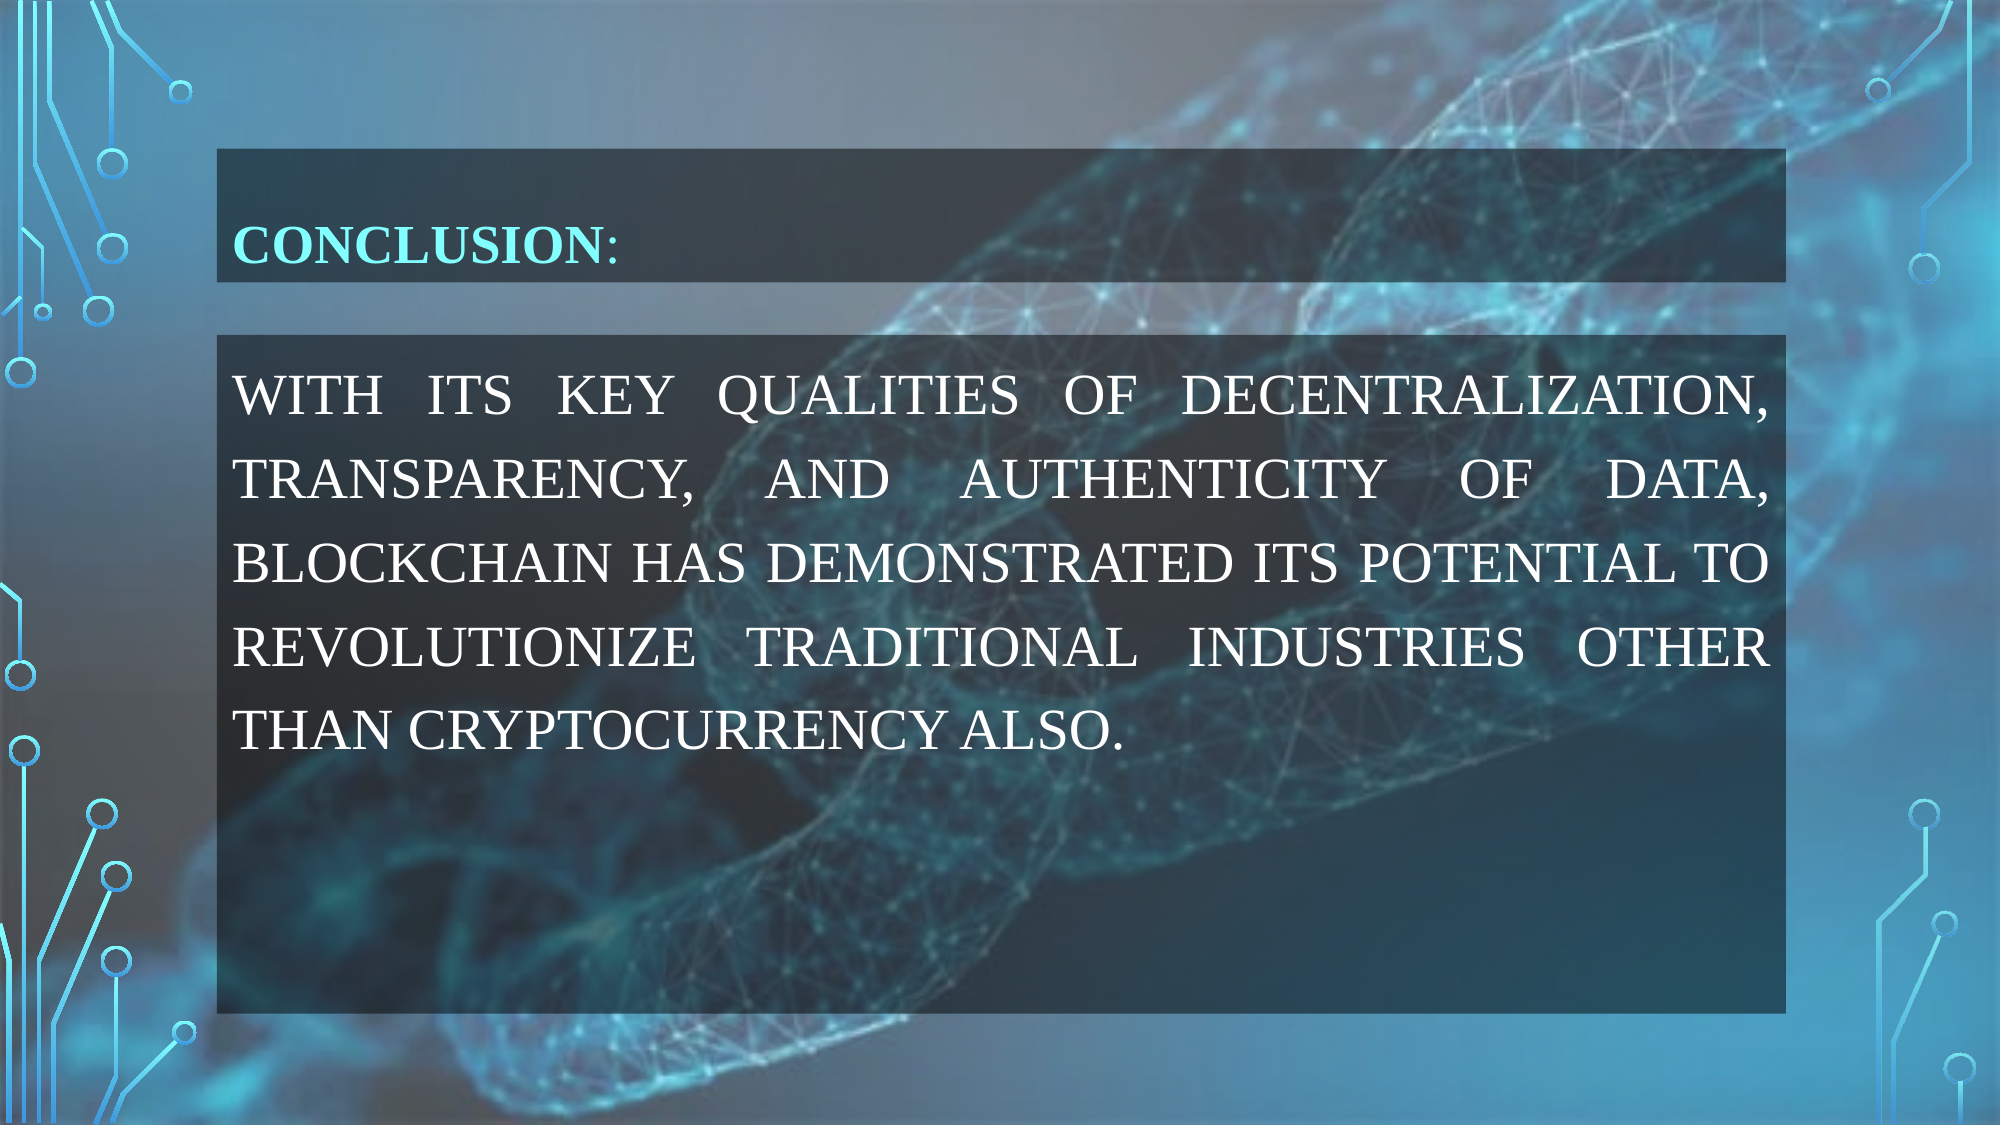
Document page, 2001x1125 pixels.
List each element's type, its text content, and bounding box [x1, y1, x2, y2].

title CONCLUSION: [216, 148, 1786, 283]
list With its key qualities of decentralization, transparency, and authenticity of data, Blockchain has demonstrated its potential to revolutionize traditional industries other than cryptocurrency also. [216, 334, 1786, 1014]
